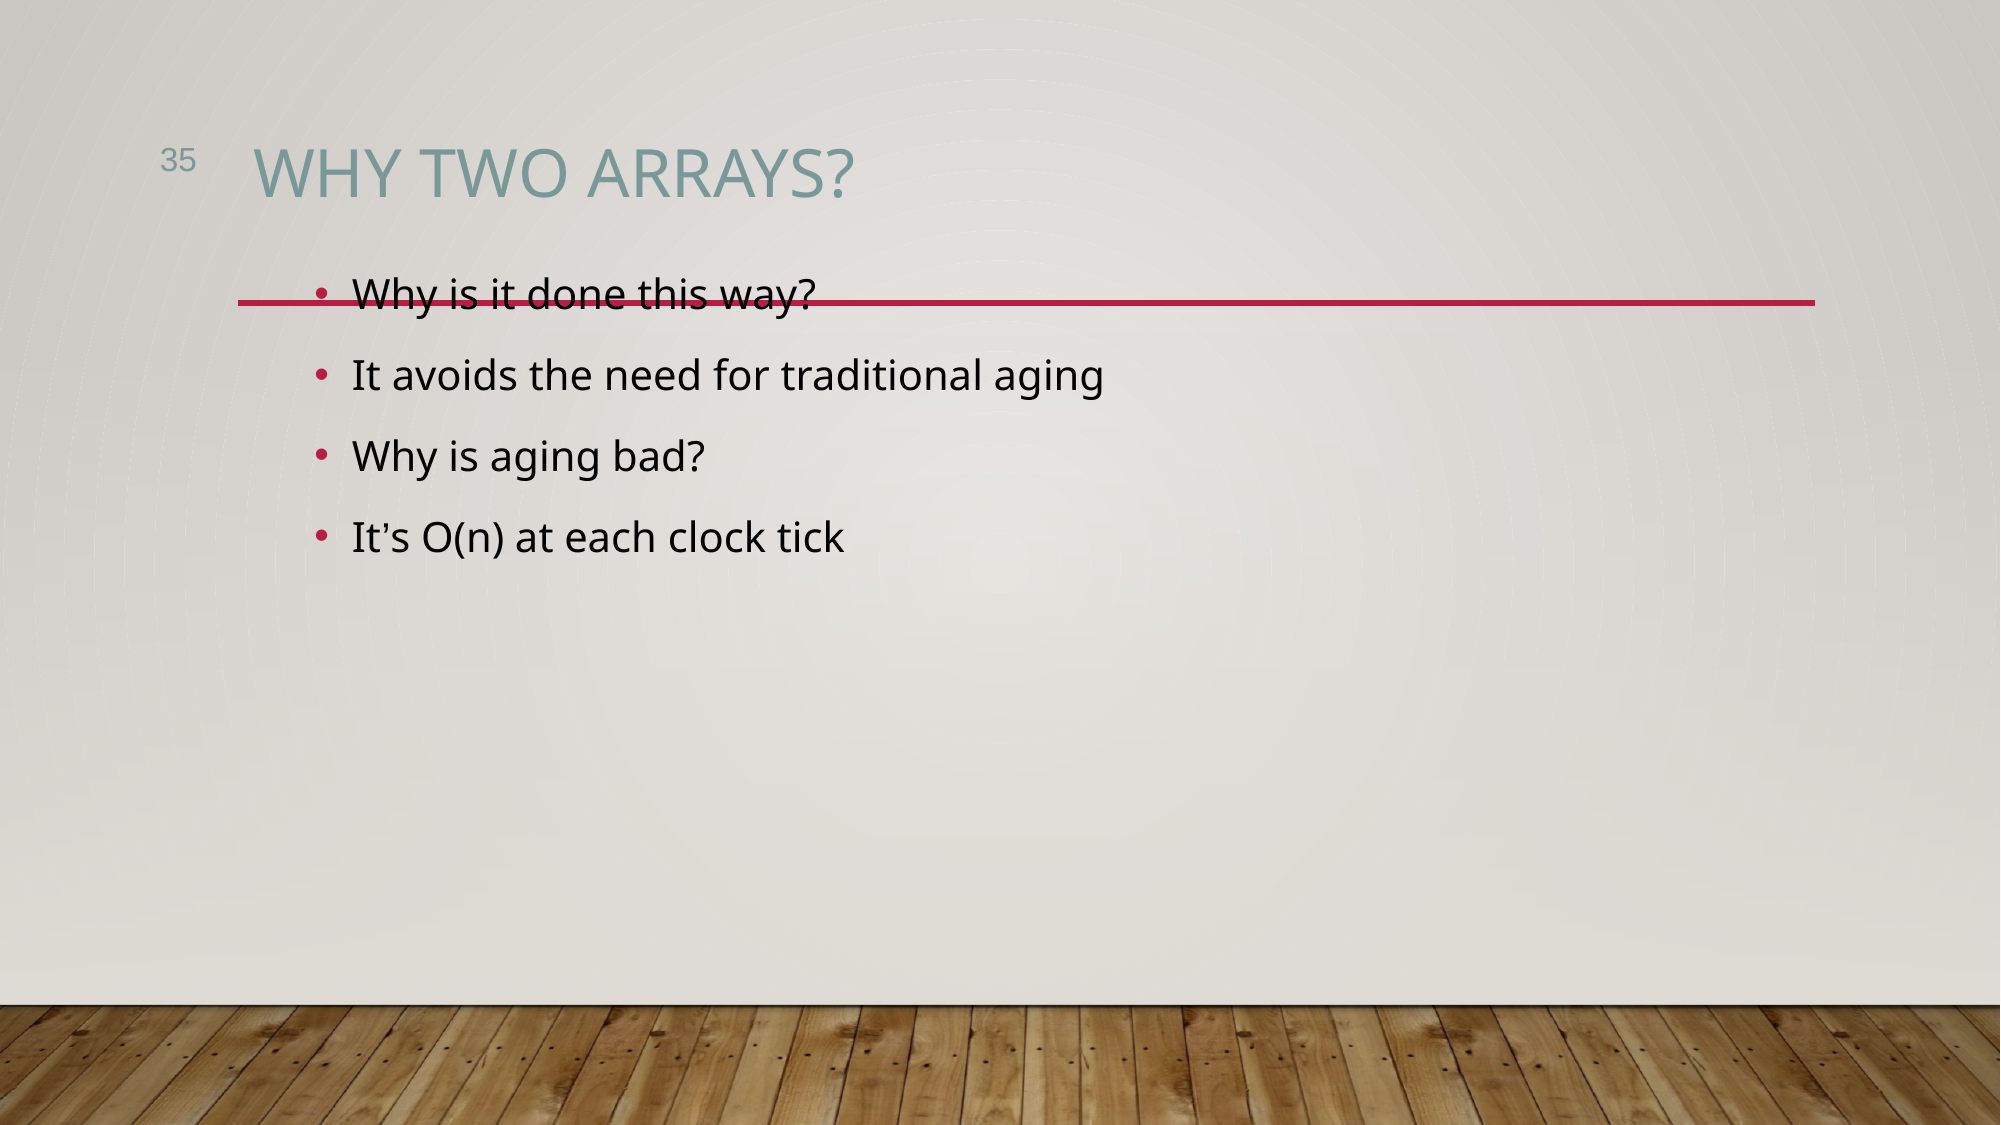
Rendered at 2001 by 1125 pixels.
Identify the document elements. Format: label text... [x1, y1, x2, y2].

slide_number 35 [78, 131, 212, 214]
title Why Two Arrays? [238, 131, 1814, 305]
list Why is it done this way? It avoids the need for traditional aging Why is aging bad? It’s O(n) at each clock tick [299, 250, 1695, 1001]
picture [0, 1005, 2000, 1125]
